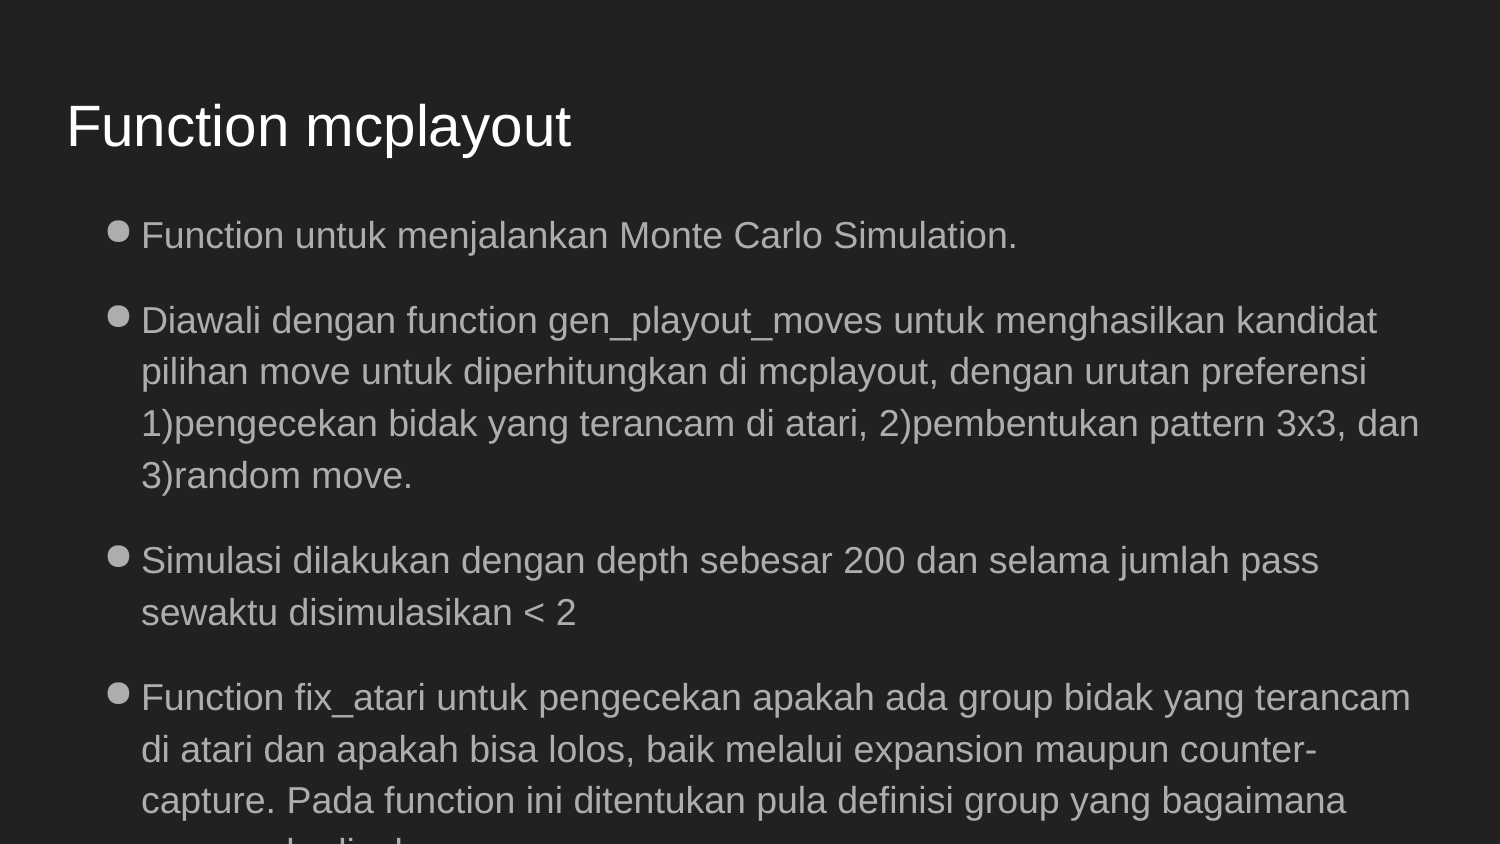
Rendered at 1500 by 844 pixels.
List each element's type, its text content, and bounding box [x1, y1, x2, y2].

list Function untuk menjalankan Monte Carlo Simulation. Diawali dengan function gen_playout_moves untuk menghasilkan kandidat pilihan move untuk diperhitungkan di mcplayout, dengan urutan preferensi 1)pengecekan bidak yang terancam di atari, 2)pembentukan pattern 3x3, dan 3)random move. Simulasi dilakukan dengan depth sebesar 200 dan selama jumlah pass sewaktu disimulasikan < 2 Function fix_atari untuk pengecekan apakah ada group bidak yang terancam di atari dan apakah bisa lolos, baik melalui expansion maupun counter-capture. Pada function ini ditentukan pula definisi group yang bagaimana yang perlu dicek [51, 189, 1449, 750]
title Function mcplayout [51, 72, 1449, 167]
